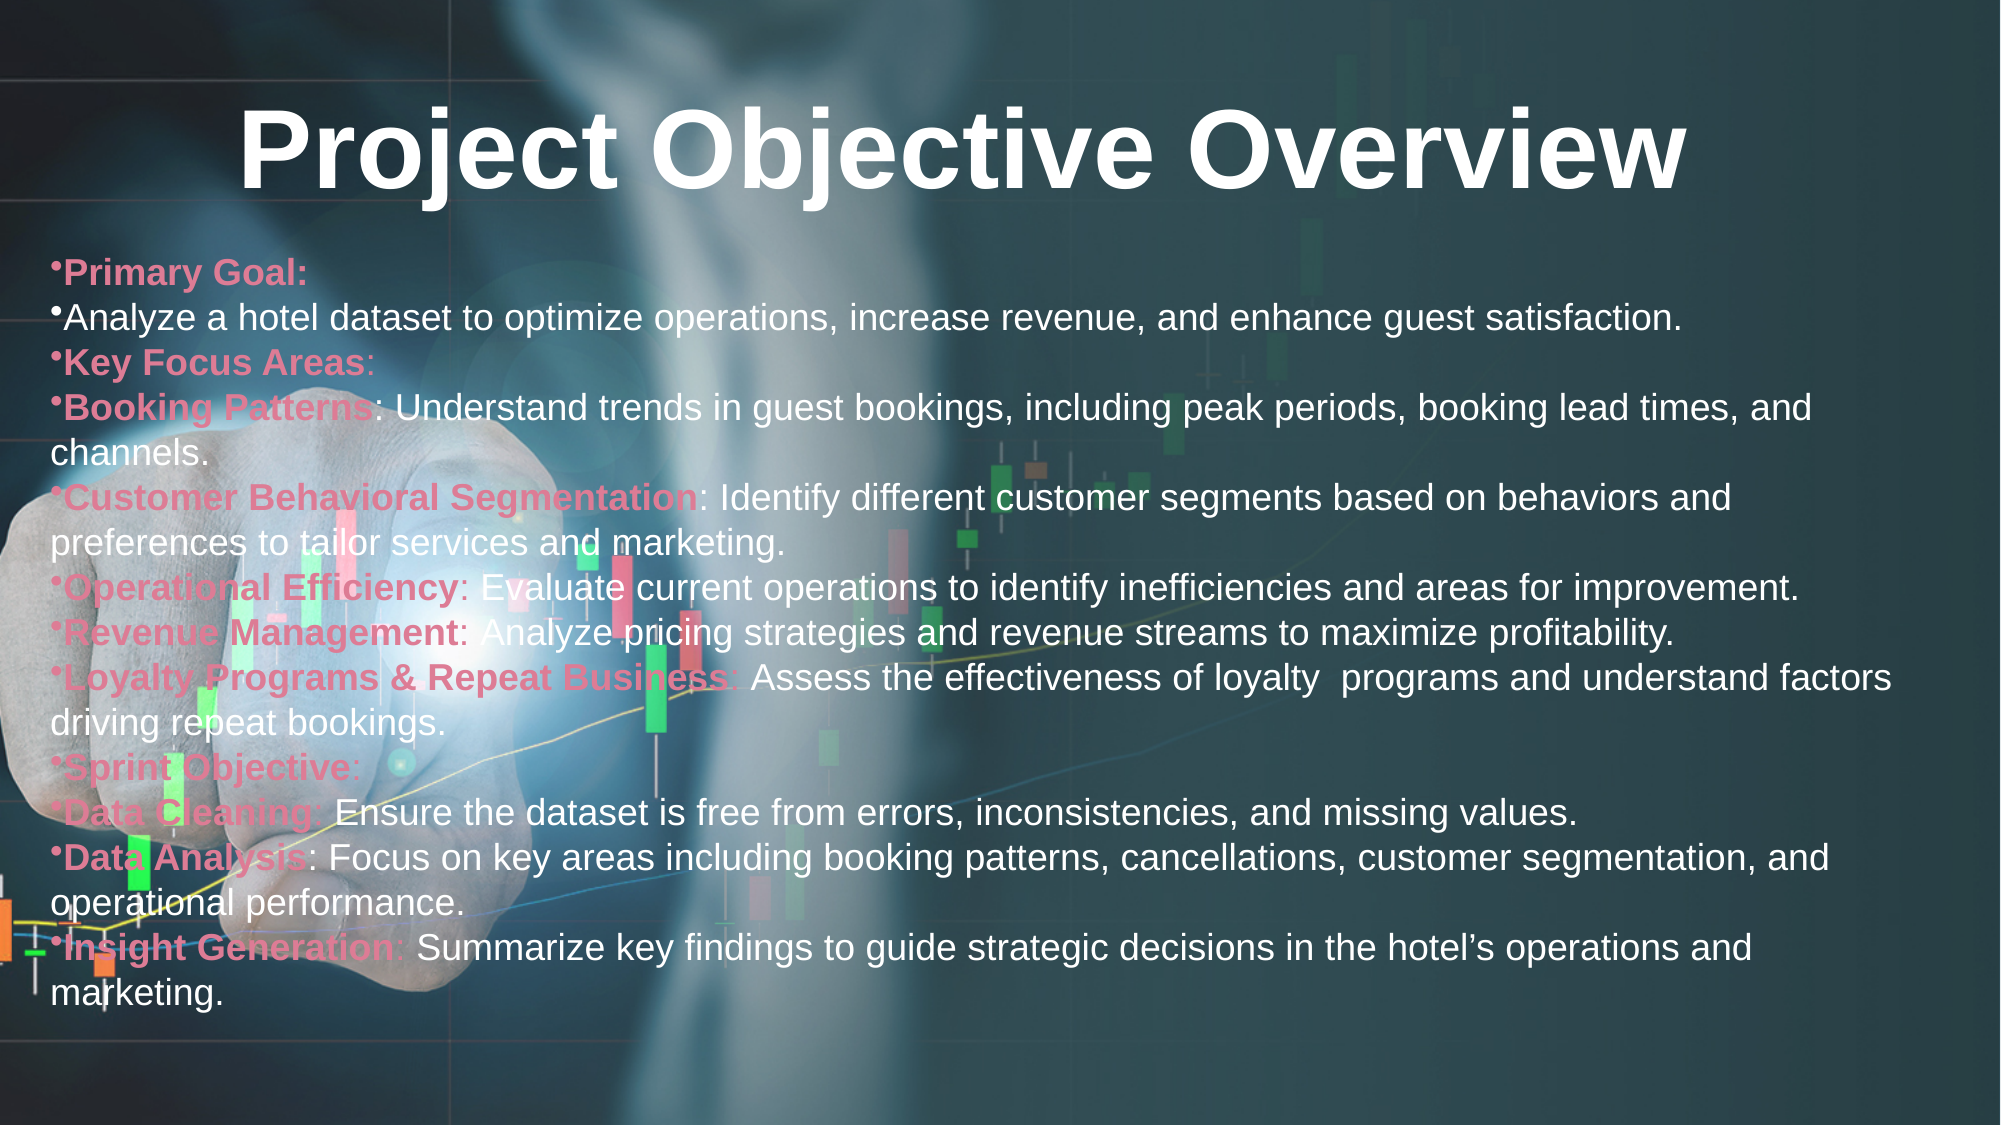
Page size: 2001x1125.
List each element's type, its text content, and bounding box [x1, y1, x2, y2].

text_box Project Objective Overview [222, 68, 2000, 219]
picture [0, 0, 2001, 1125]
text_box Primary Goal: Analyze a hotel dataset to optimize operations, increase revenue, and enhance guest satisfaction. Key Focus Areas: Booking Patterns: Understand trends in guest bookings, including peak periods, booking lead times, and channels. Customer Behavioral Segmentation: Identify different customer segments based on behaviors and preferences to tailor services and marketing. Operational Efficiency: Evaluate current operations to identify inefficiencies and areas for improvement. Revenue Management: Analyze pricing strategies and revenue streams to maximize profitability. Loyalty Programs & Repeat Business: Assess the effectiveness of loyalty programs and understand factors driving repeat bookings. Sprint Objective: Data Cleaning: Ensure the dataset is free from errors, inconsistencies, and missing values. Data Analysis: Focus on key areas including booking patterns, cancellations, customer segmentation, and operational performance. Insight Generation: Summarize key findings to guide strategic decisions in the hotel’s operations and marketing. [35, 240, 1932, 1066]
